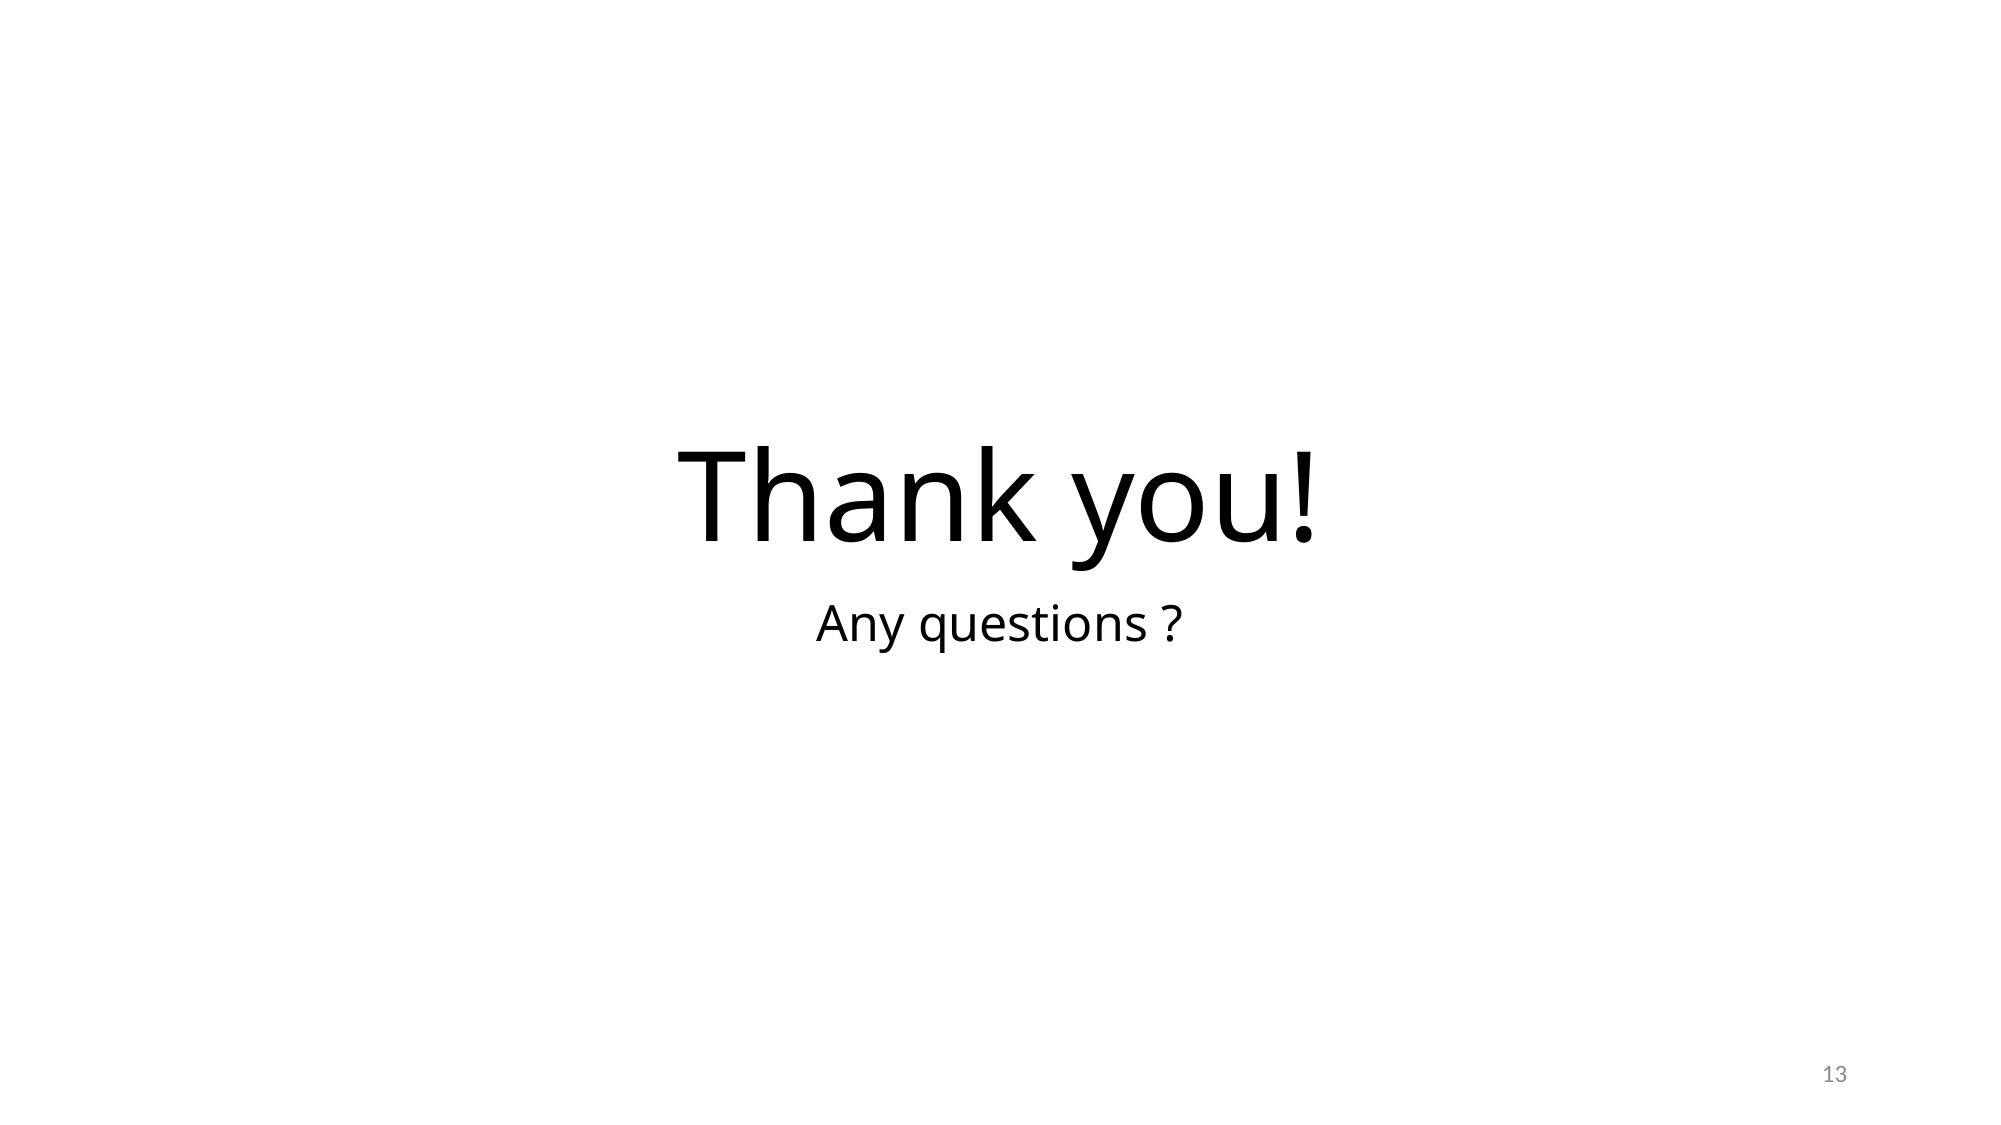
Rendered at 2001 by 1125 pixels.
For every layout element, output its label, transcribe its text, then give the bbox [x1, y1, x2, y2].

title Thank you! [249, 184, 1750, 576]
subtitle Any questions ? [249, 590, 1750, 863]
slide_number 13 [1412, 1042, 1863, 1103]
